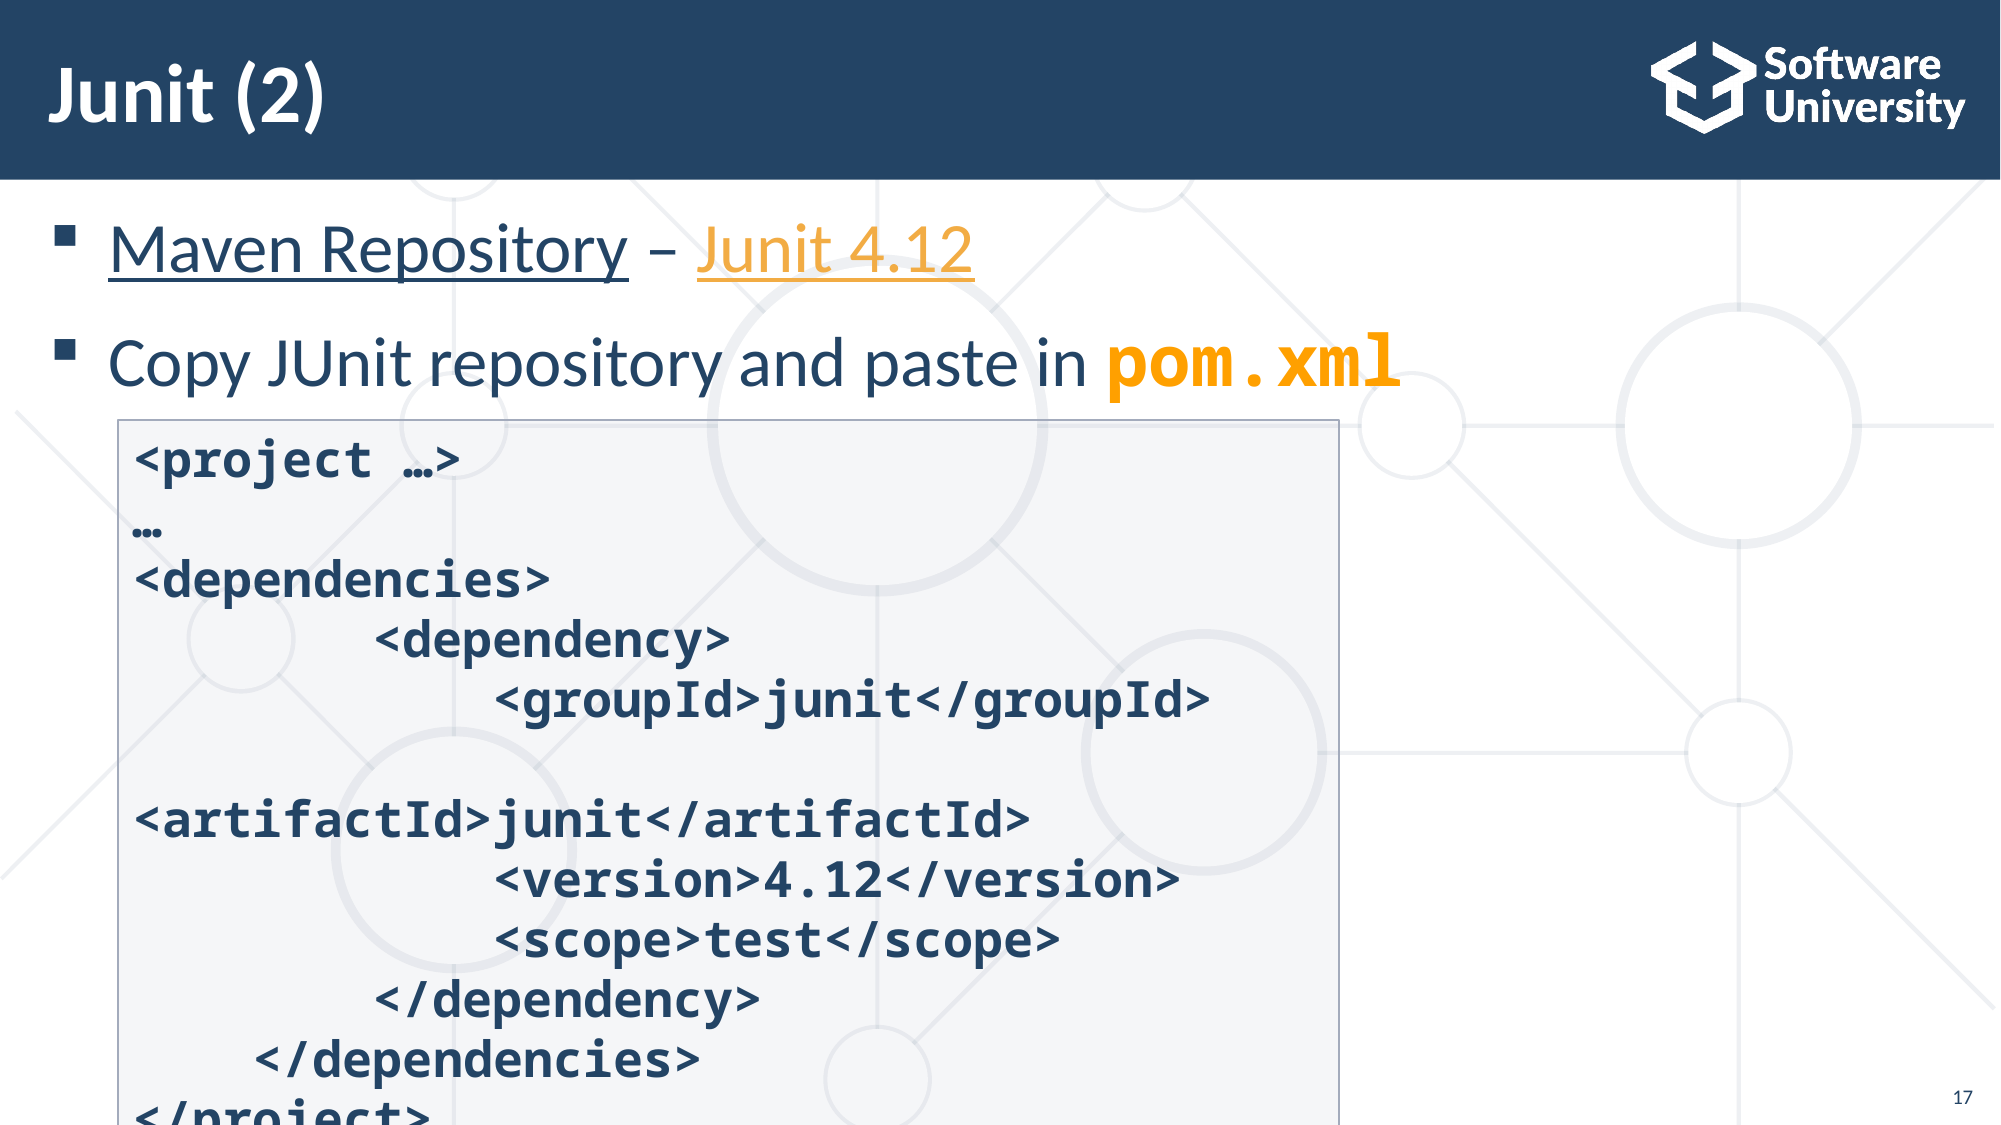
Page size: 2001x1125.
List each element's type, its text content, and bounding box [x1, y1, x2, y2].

text_box <project …> … <dependencies> <dependency> <groupId>junit</groupId> <artifactId>junit</artifactId> <version>4.12</version> <scope>test</scope> </dependency> </dependencies> </project> [118, 419, 1340, 1125]
title Junit (2) [31, 16, 1625, 162]
picture [1651, 41, 1966, 134]
list Maven Repository – Junit 4.12 Copy JUnit repository and paste in pom.xml [31, 196, 1970, 1104]
slide_number 17 [1927, 1067, 1989, 1117]
